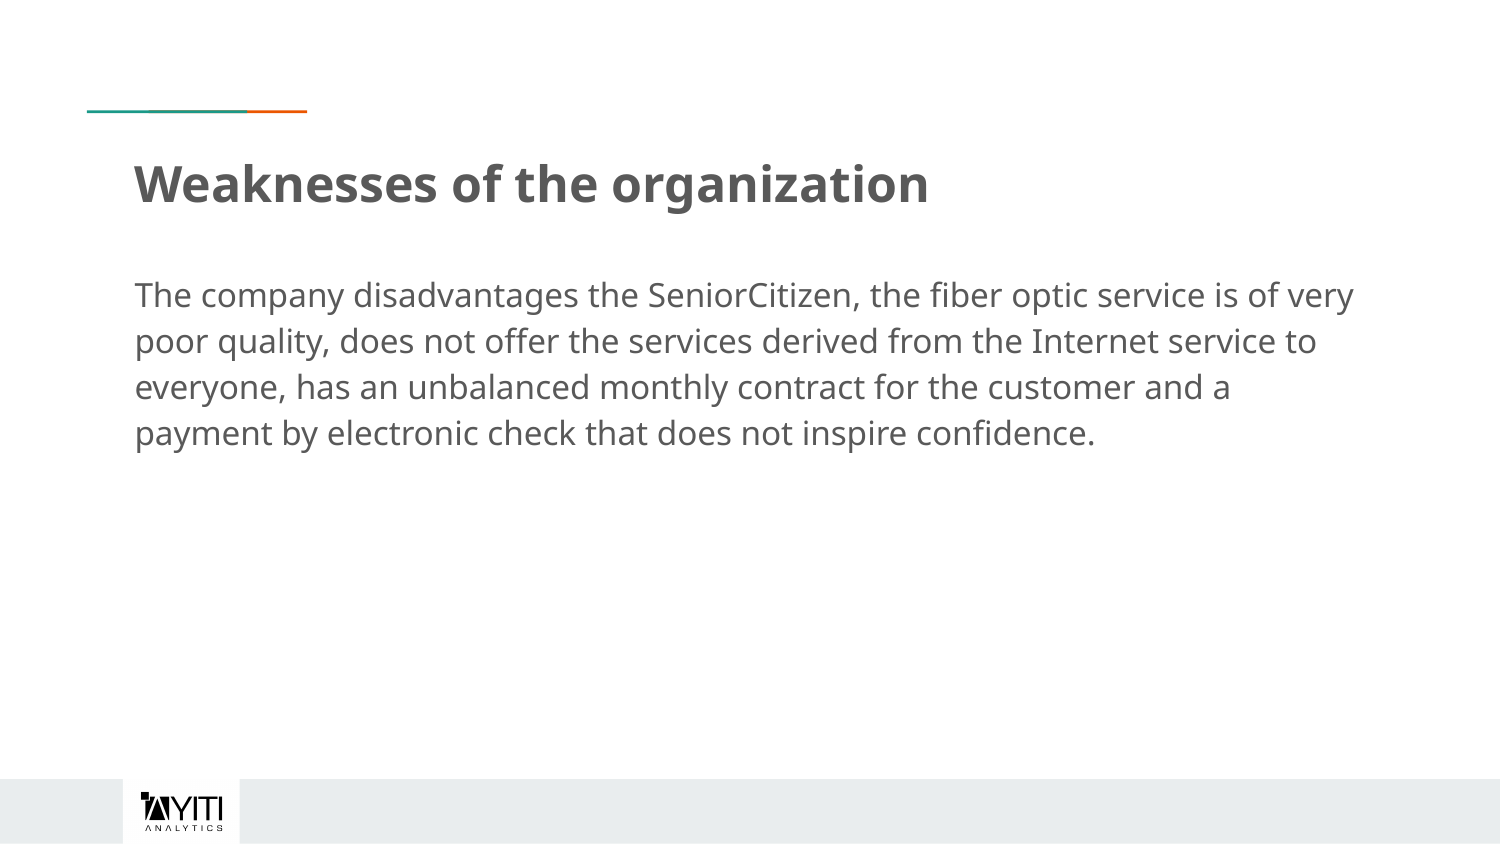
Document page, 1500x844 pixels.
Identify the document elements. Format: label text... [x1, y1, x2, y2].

title Weaknesses of the organization [119, 128, 1381, 217]
list The company disadvantages the SeniorCitizen, the fiber optic service is of very poor quality, does not offer the services derived from the Internet service to everyone, has an unbalanced monthly contract for the customer and a payment by electronic check that does not inspire confidence. [119, 253, 1381, 625]
picture [122, 779, 240, 844]
